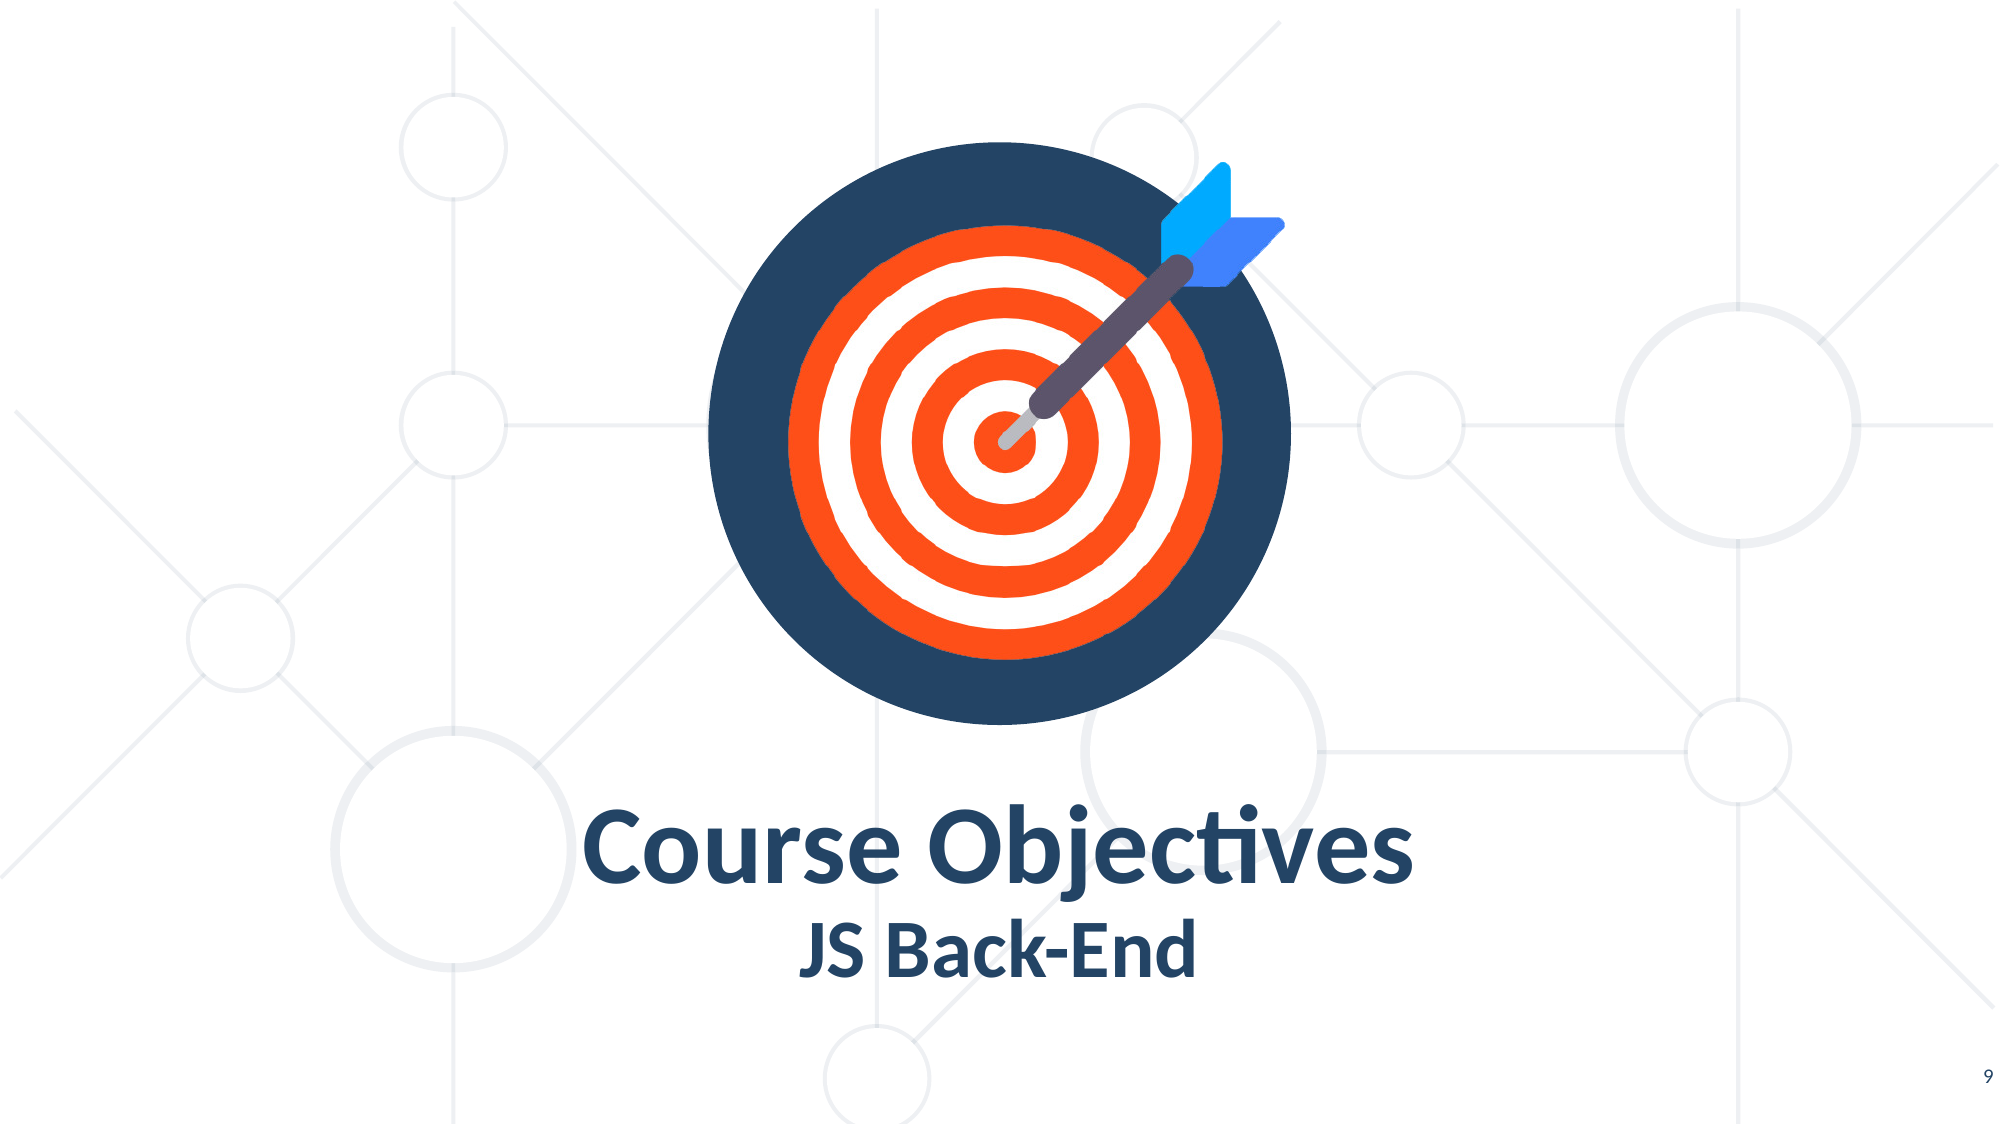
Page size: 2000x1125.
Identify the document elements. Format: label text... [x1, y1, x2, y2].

picture [599, 162, 1473, 667]
list JS Back-End [100, 900, 1899, 983]
slide_number 9 [1929, 1049, 2000, 1100]
list Course Objectives [100, 771, 1899, 898]
